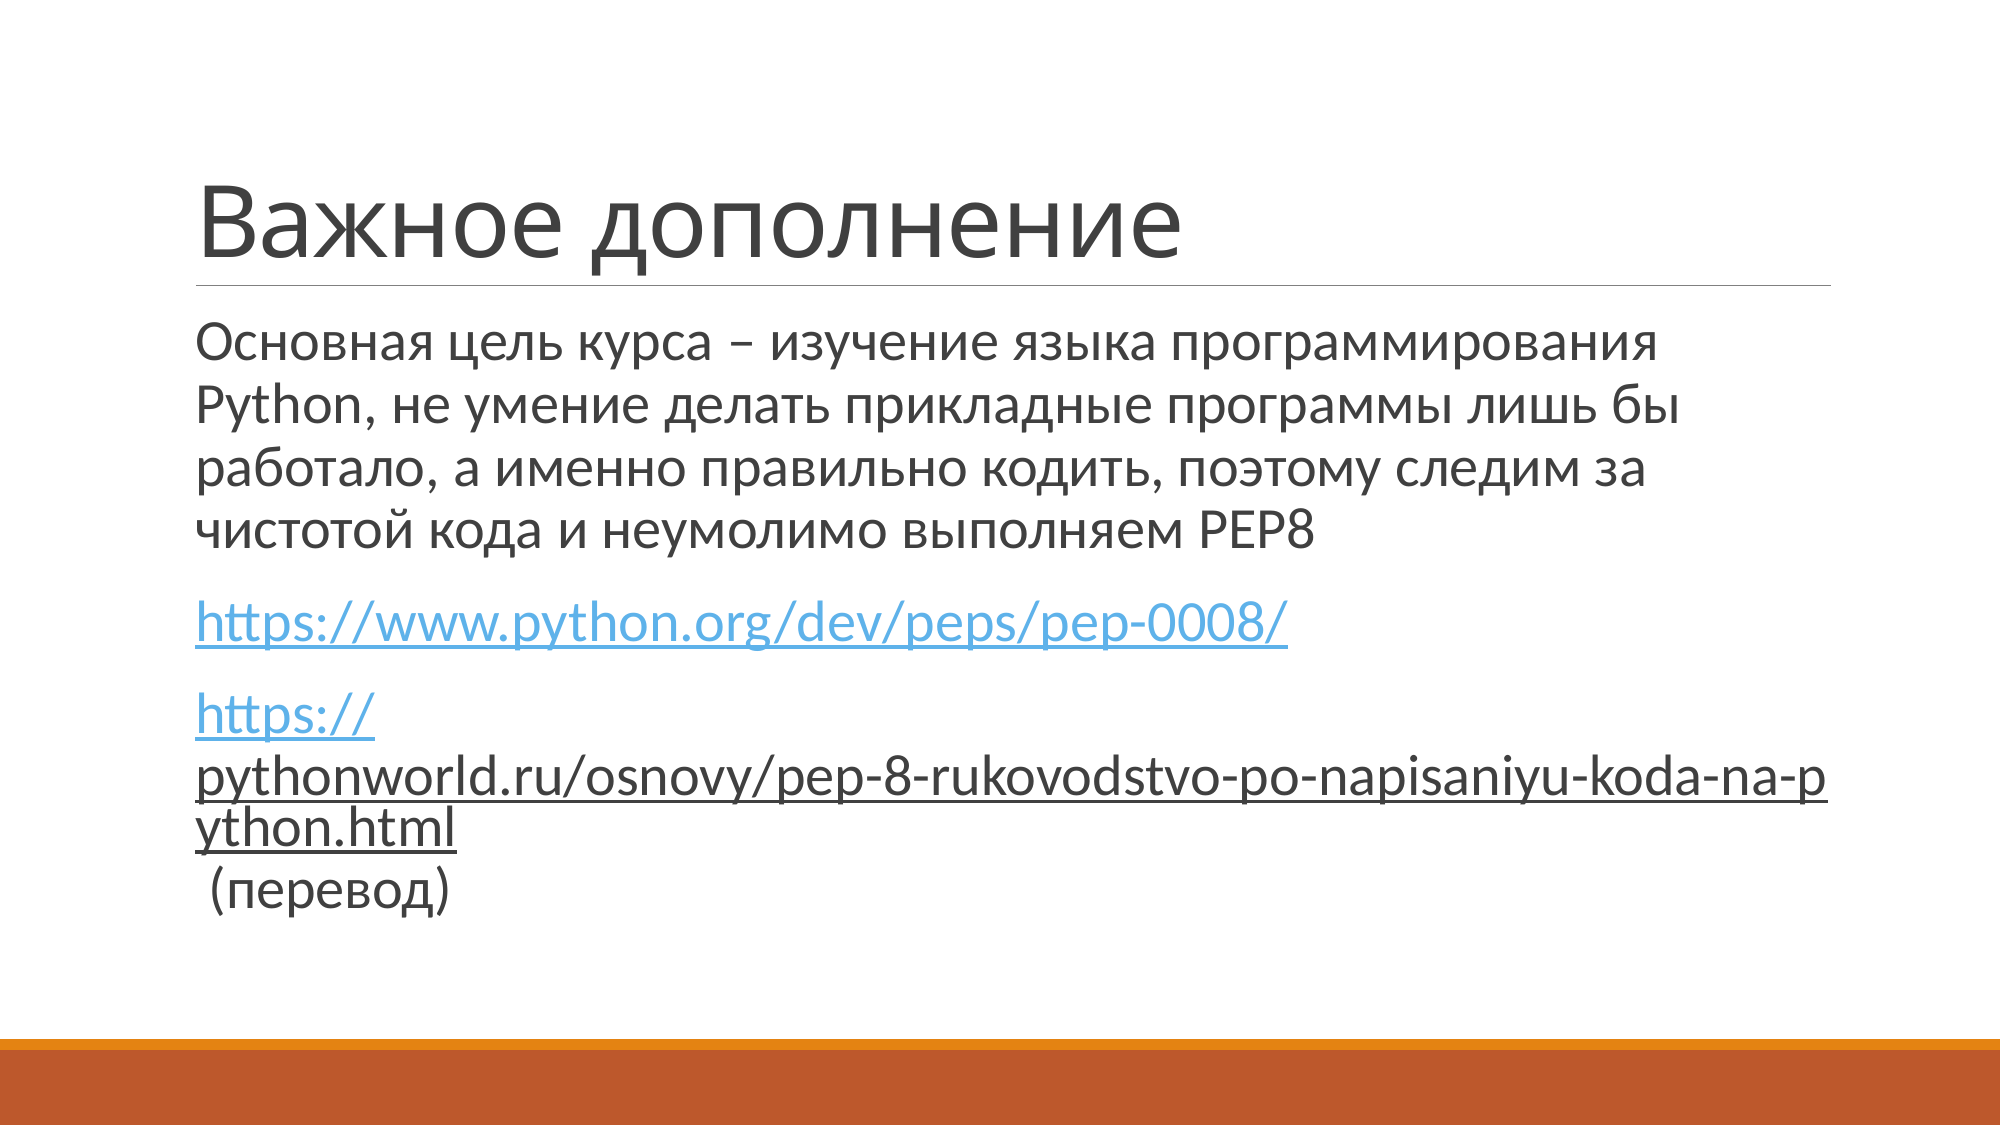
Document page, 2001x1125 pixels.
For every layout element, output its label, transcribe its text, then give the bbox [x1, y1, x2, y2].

title Важное дополнение [180, 47, 1830, 285]
list Основная цель курса – изучение языка программирования Python, не умение делать прикладные программы лишь бы работало, а именно правильно кодить, поэтому следим за чистотой кода и неумолимо выполняем PEP8 https://www.python.org/dev/peps/pep-0008/ https://pythonworld.ru/osnovy/pep-8-rukovodstvo-po-napisaniyu-koda-na-python.html (перевод) [180, 302, 1830, 963]
